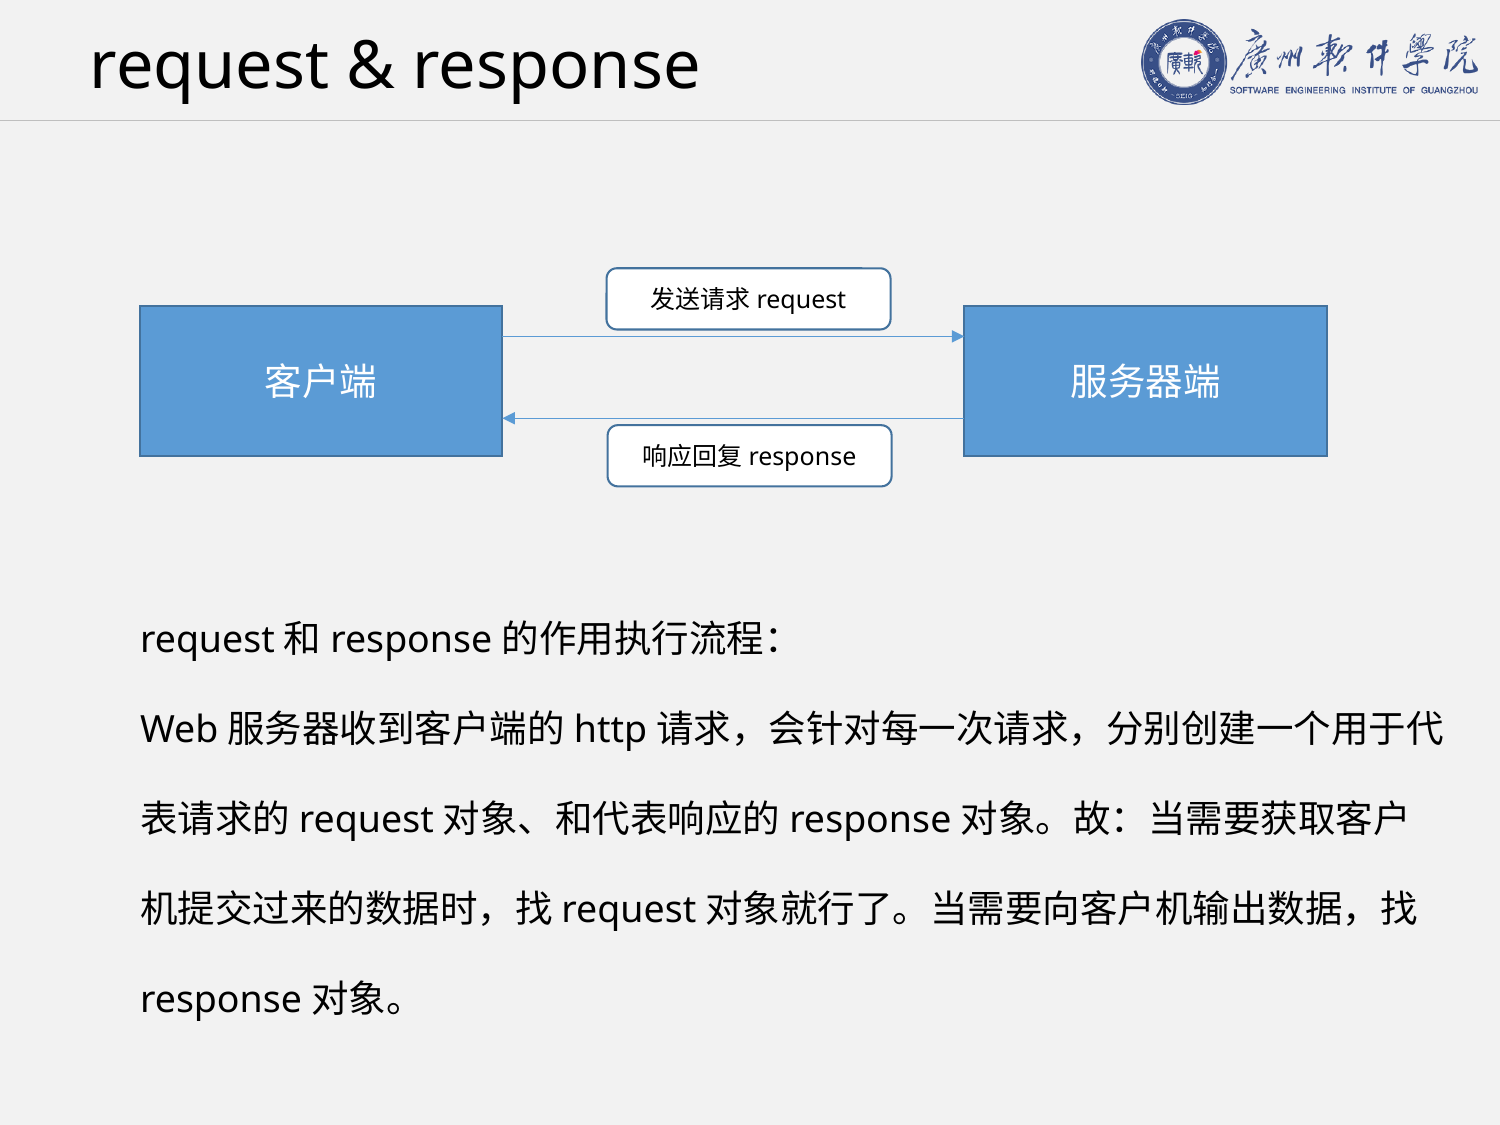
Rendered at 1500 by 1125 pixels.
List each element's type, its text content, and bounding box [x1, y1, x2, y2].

text_box 响应回复response [606, 424, 893, 488]
title request & response [75, 23, 830, 117]
text_box 服务器端 [963, 305, 1328, 457]
text_box 发送请求request [605, 267, 892, 331]
picture [1141, 19, 1478, 105]
text_box request和response的作用执行流程： Web服务器收到客户端的http请求，会针对每一次请求，分别创建一个用于代表请求的request对象、和代表响应的response对象。故：当需要获取客户机提交过来的数据时，找request对象就行了。当需要向客户机输出数据，找response对象。 [125, 562, 1461, 1028]
text_box 客户端 [139, 305, 503, 457]
